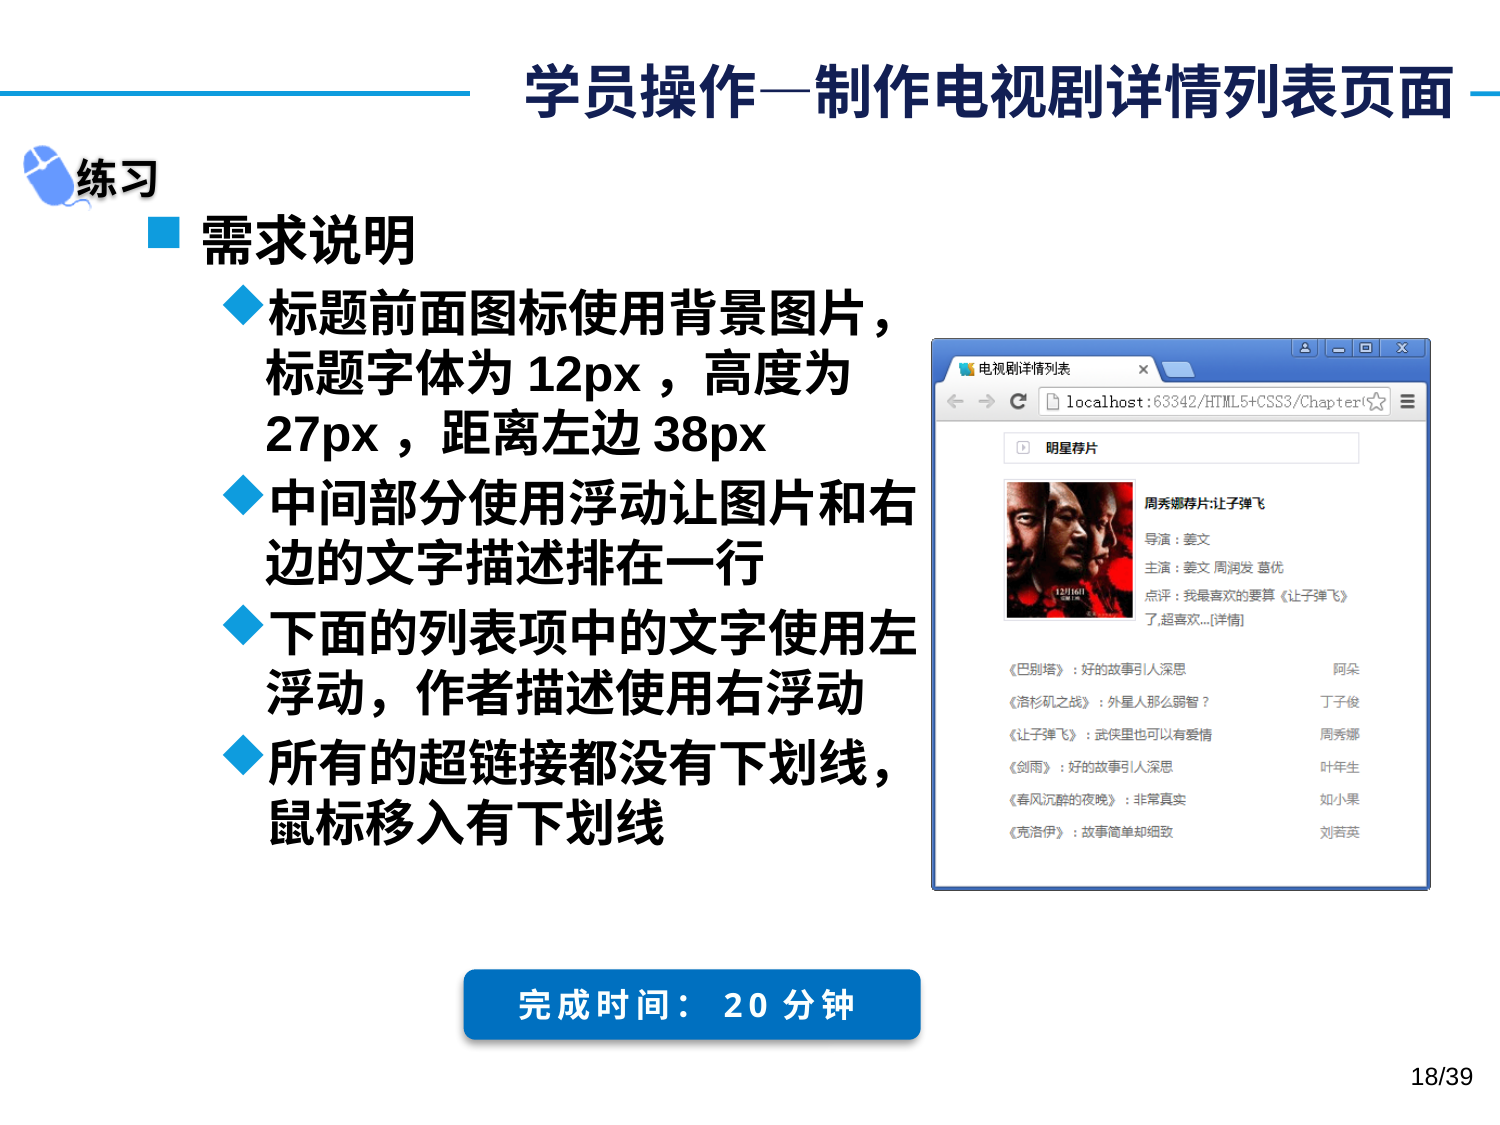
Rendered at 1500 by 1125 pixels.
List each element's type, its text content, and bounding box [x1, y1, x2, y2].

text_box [463, 969, 921, 1040]
picture [930, 337, 1432, 892]
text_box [23, 144, 176, 212]
title 学员操作—制作电视剧详情列表页面 [470, 11, 1471, 168]
list 需求说明 标题前面图标使用背景图片，标题字体为12px，高度为27px，距离左边38px 中间部分使用浮动让图片和右边的文字描述排在一行 下面的列表项中的文字使用左浮动，作者描述使用右浮动 所有的超链接都没有下划线，鼠标移入有下划线 [128, 199, 951, 1043]
slide_number 18/39 [1138, 1053, 1489, 1114]
